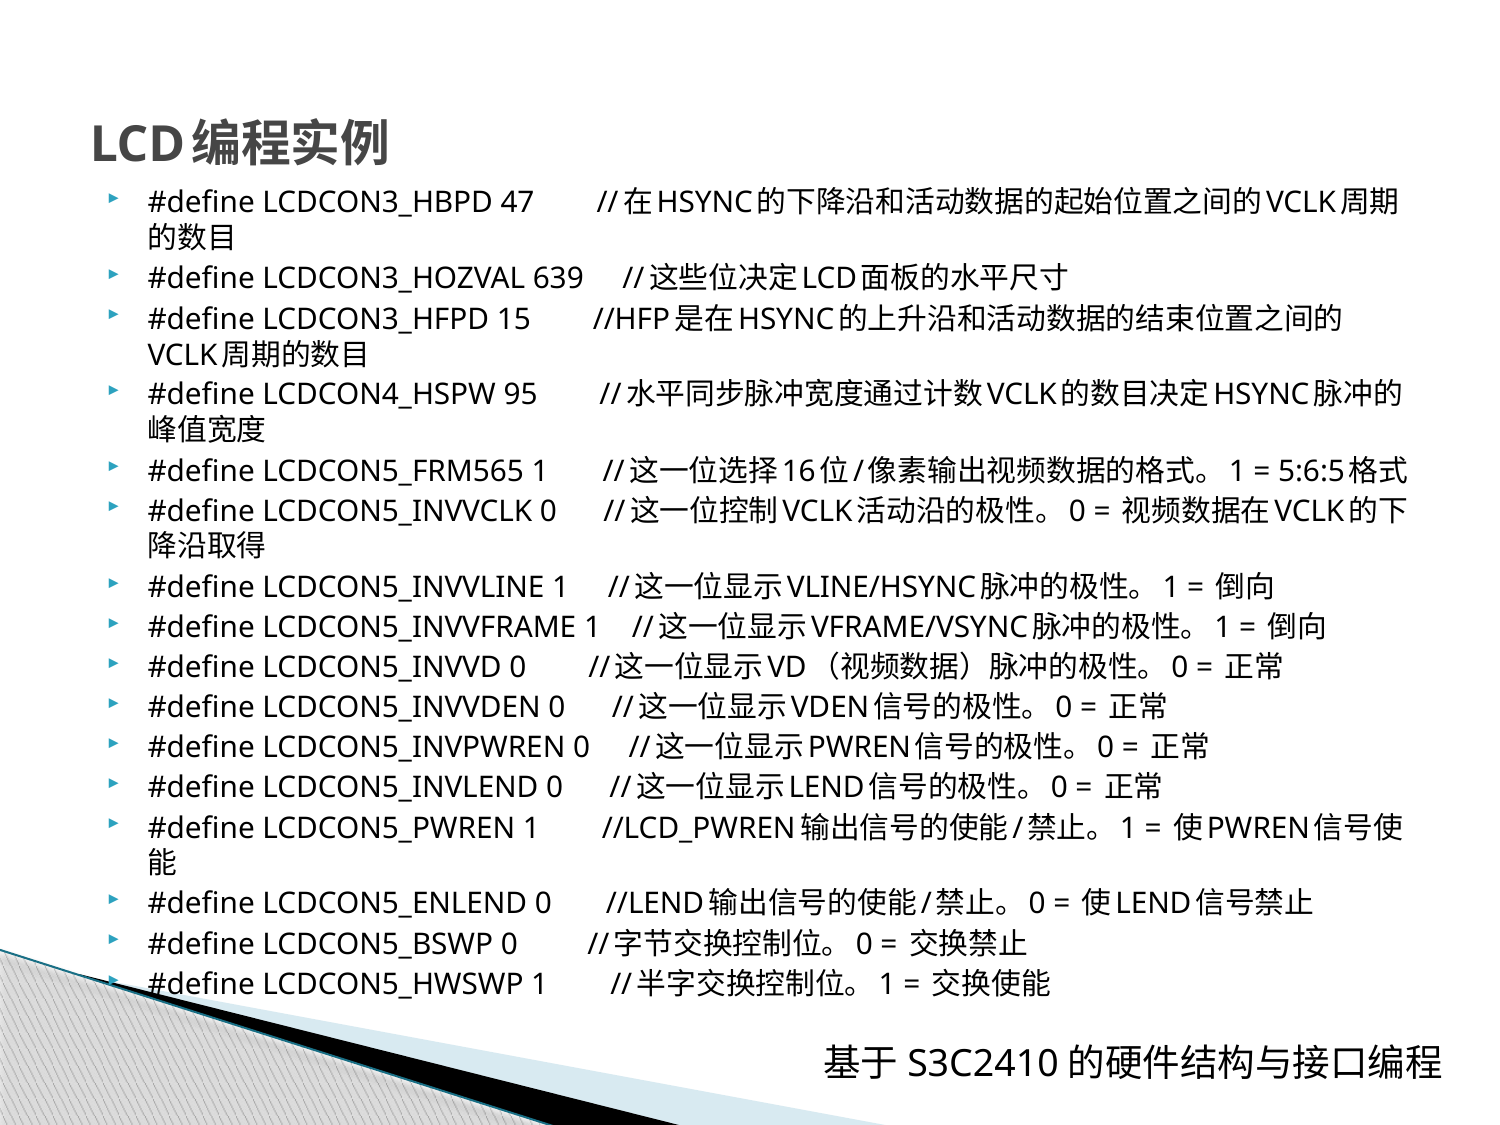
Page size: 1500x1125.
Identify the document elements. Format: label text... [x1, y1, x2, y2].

text_box 基于S3C2410的硬件结构与接口编程 [808, 1031, 1500, 1091]
title LCD编程实例 [75, 45, 1425, 233]
list #define LCDCON3_HBPD 47 //在HSYNC的下降沿和活动数据的起始位置之间的VCLK周期的数目 #define LCDCON3_HOZVAL 639 //这些位决定LCD面板的水平尺寸 #define LCDCON3_HFPD 15 //HFP是在HSYNC的上升沿和活动数据的结束位置之间的VCLK周期的数目 #define LCDCON4_HSPW 95 //水平同步脉冲宽度通过计数VCLK的数目决定HSYNC脉冲的峰值宽度 #define LCDCON5_FRM565 1 //这一位选择16位/像素输出视频数据的格式。1 = 5:6:5格式 #define LCDCON5_INVVCLK 0 //这一位控制VCLK活动沿的极性。0 = 视频数据在VCLK的下降沿取得 #define LCDCON5_INVVLINE 1 //这一位显示VLINE/HSYNC脉冲的极性。1 = 倒向 #define LCDCON5_INVVFRAME 1 //这一位显示VFRAME/VSYNC脉冲的极性。1 = 倒向 #define LCDCON5_INVVD 0 //这一位显示VD（视频数据）脉冲的极性。0 = 正常 #define LCDCON5_INVVDEN 0 //这一位显示VDEN信号的极性。0 = 正常 #define LCDCON5_INVPWREN 0 //这一位显示PWREN信号的极性。0 = 正常 #define LCDCON5_INVLEND 0 //这一位显示LEND信号的极性。0 = 正常 #define LCDCON5_PWREN 1 //LCD_PWREN输出信号的使能/禁止。1 = 使PWREN信号使能 #define LCDCON5_ENLEND 0 //LEND输出信号的使能/禁止。0 = 使LEND信号禁止 #define LCDCON5_BSWP 0 //字节交换控制位。0 = 交换禁止 #define LCDCON5_HWSWP 1 //半字交换控制位。1 = 交换使能 [75, 233, 1425, 1011]
